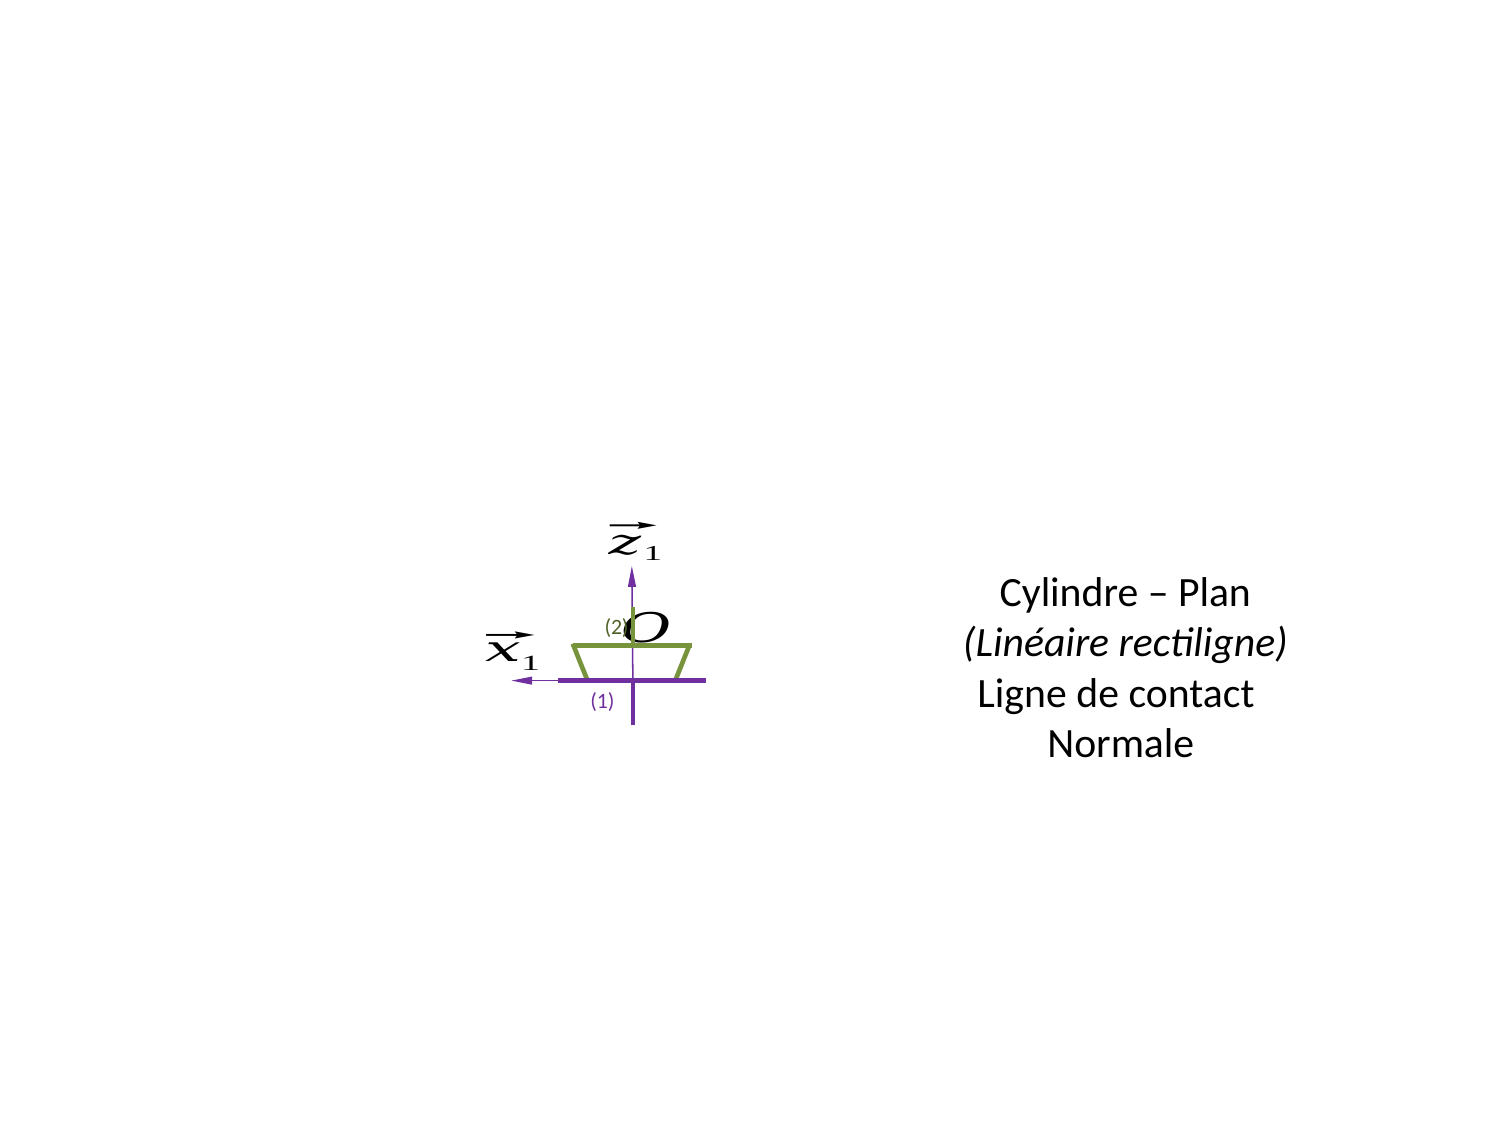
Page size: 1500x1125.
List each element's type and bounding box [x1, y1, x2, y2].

text_box [480, 520, 706, 726]
